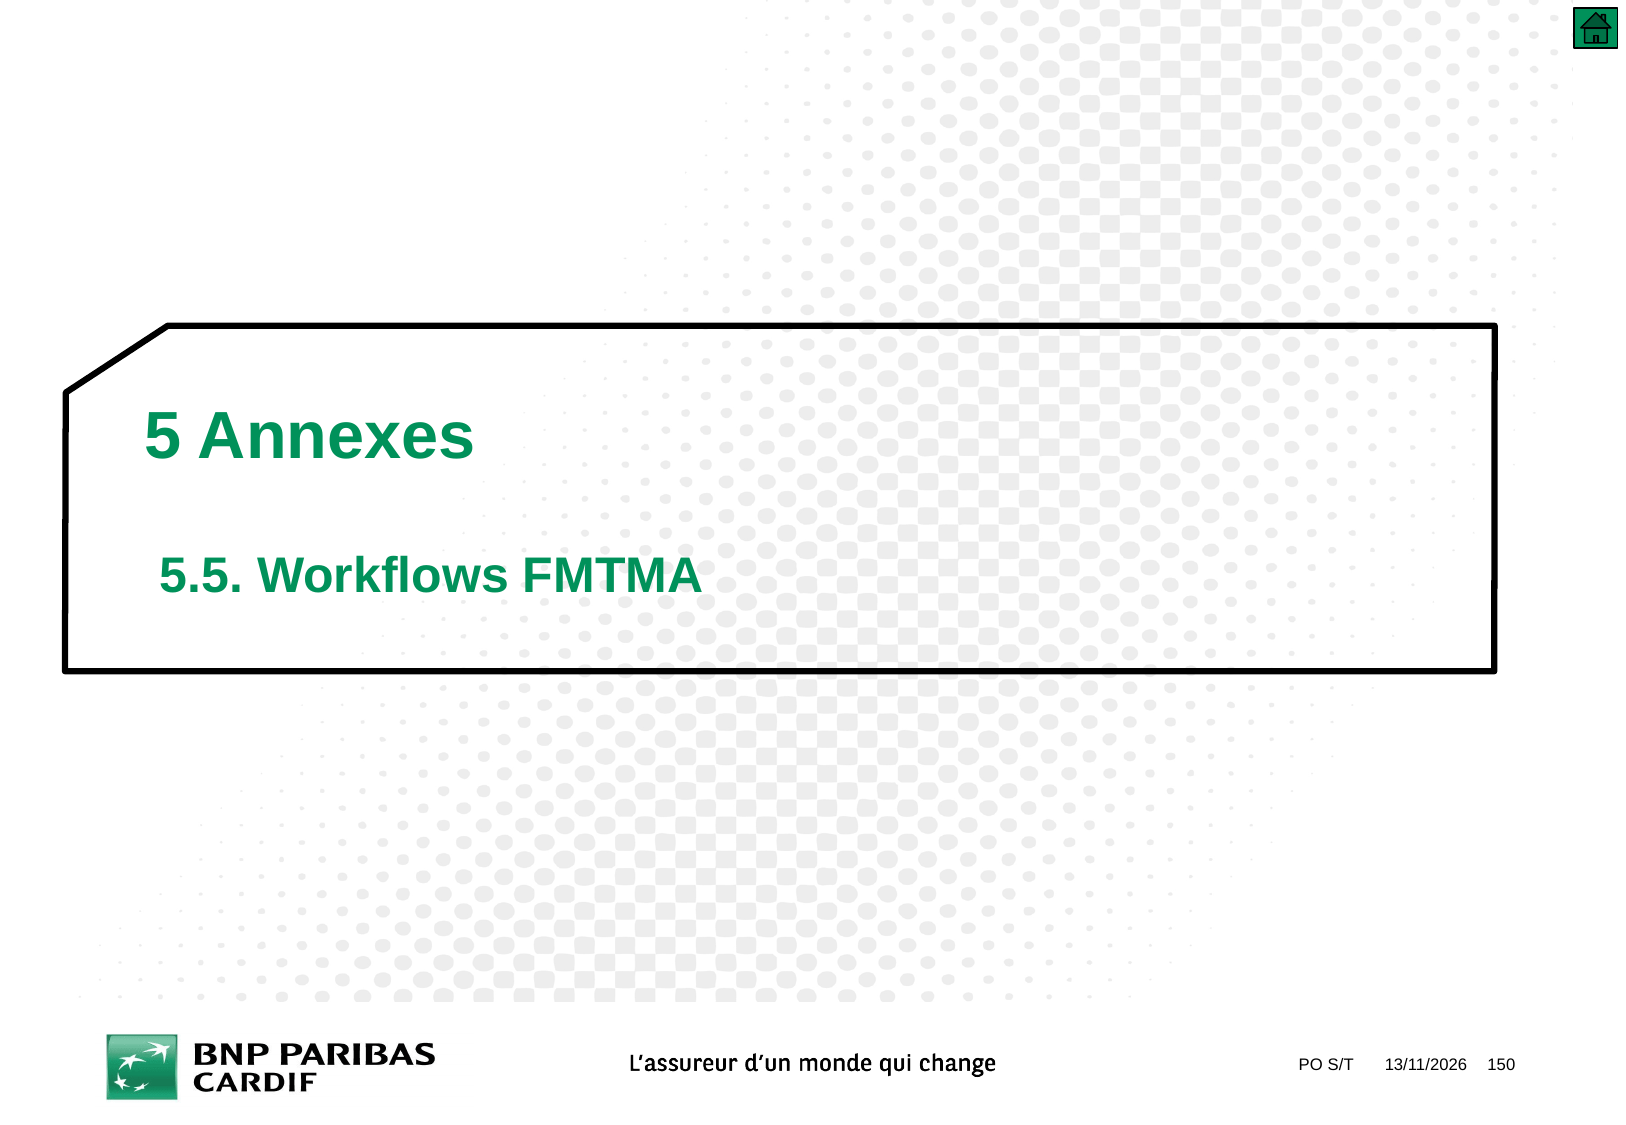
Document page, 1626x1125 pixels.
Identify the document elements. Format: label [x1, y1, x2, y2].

picture [606, 1031, 1019, 1099]
footer [995, 1048, 1355, 1079]
picture [0, 0, 1573, 1002]
picture [95, 1023, 474, 1107]
slide_number [1362, 1048, 1520, 1079]
